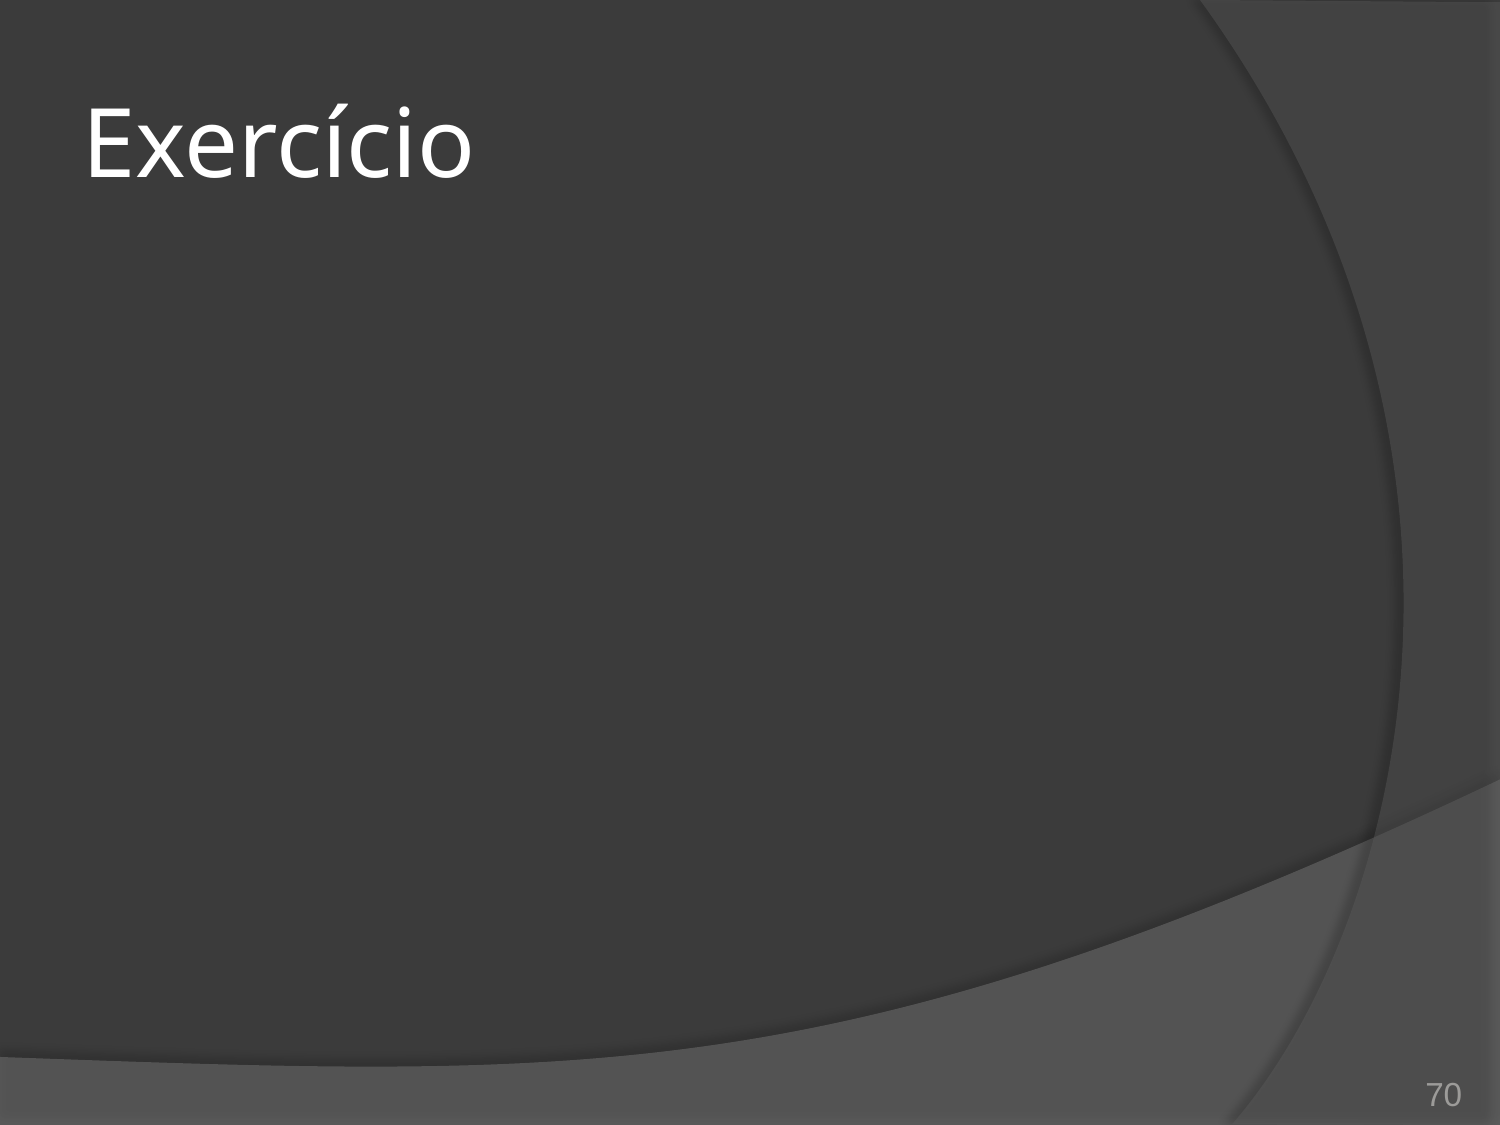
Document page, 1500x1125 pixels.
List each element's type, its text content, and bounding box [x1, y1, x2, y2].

slide_number 70 [1337, 1053, 1463, 1114]
title Exercício [74, 44, 1301, 233]
